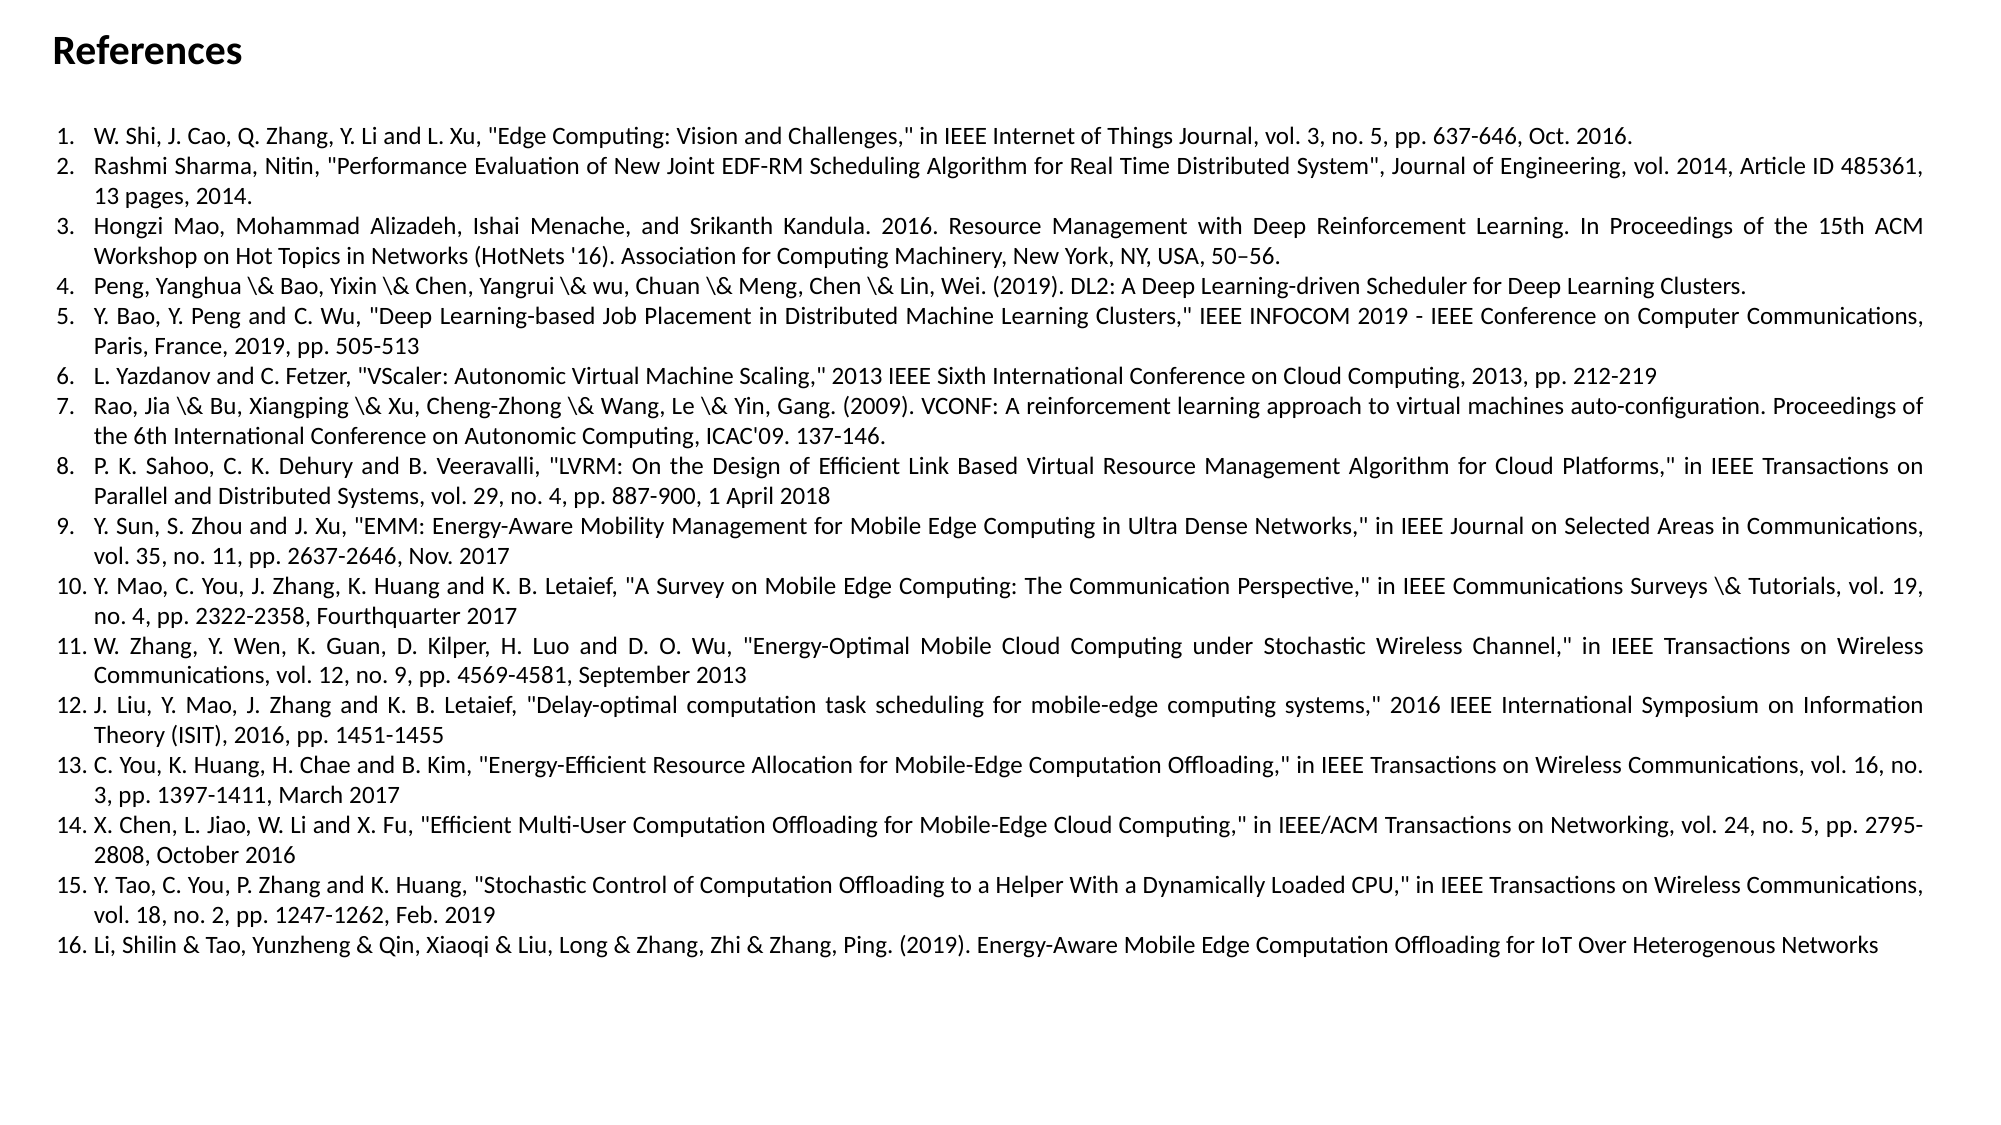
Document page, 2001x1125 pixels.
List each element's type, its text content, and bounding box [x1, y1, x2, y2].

text_box References [37, 15, 258, 81]
text_box W. Shi, J. Cao, Q. Zhang, Y. Li and L. Xu, "Edge Computing: Vision and Challenges," in IEEE Internet of Things Journal, vol. 3, no. 5, pp. 637-646, Oct. 2016. Rashmi Sharma, Nitin, "Performance Evaluation of New Joint EDF-RM Scheduling Algorithm for Real Time Distributed System", Journal of Engineering, vol. 2014, Article ID 485361, 13 pages, 2014. Hongzi Mao, Mohammad Alizadeh, Ishai Menache, and Srikanth Kandula. 2016. Resource Management with Deep Reinforcement Learning. In Proceedings of the 15th ACM Workshop on Hot Topics in Networks (HotNets '16). Association for Computing Machinery, New York, NY, USA, 50–56. Peng, Yanghua \& Bao, Yixin \& Chen, Yangrui \& wu, Chuan \& Meng, Chen \& Lin, Wei. (2019). DL2: A Deep Learning-driven Scheduler for Deep Learning Clusters. Y. Bao, Y. Peng and C. Wu, "Deep Learning-based Job Placement in Distributed Machine Learning Clusters," IEEE INFOCOM 2019 - IEEE Conference on Computer Communications, Paris, France, 2019, pp. 505-513 L. Yazdanov and C. Fetzer, "VScaler: Autonomic Virtual Machine Scaling," 2013 IEEE Sixth International Conference on Cloud Computing, 2013, pp. 212-219 Rao, Jia \& Bu, Xiangping \& Xu, Cheng-Zhong \& Wang, Le \& Yin, Gang. (2009). VCONF: A reinforcement learning approach to virtual machines auto-configuration. Proceedings of the 6th International Conference on Autonomic Computing, ICAC'09. 137-146. P. K. Sahoo, C. K. Dehury and B. Veeravalli, "LVRM: On the Design of Efficient Link Based Virtual Resource Management Algorithm for Cloud Platforms," in IEEE Transactions on Parallel and Distributed Systems, vol. 29, no. 4, pp. 887-900, 1 April 2018 Y. Sun, S. Zhou and J. Xu, "EMM: Energy-Aware Mobility Management for Mobile Edge Computing in Ultra Dense Networks," in IEEE Journal on Selected Areas in Communications, vol. 35, no. 11, pp. 2637-2646, Nov. 2017 Y. Mao, C. You, J. Zhang, K. Huang and K. B. Letaief, "A Survey on Mobile Edge Computing: The Communication Perspective," in IEEE Communications Surveys \& Tutorials, vol. 19, no. 4, pp. 2322-2358, Fourthquarter 2017 W. Zhang, Y. Wen, K. Guan, D. Kilper, H. Luo and D. O. Wu, "Energy-Optimal Mobile Cloud Computing under Stochastic Wireless Channel," in IEEE Transactions on Wireless Communications, vol. 12, no. 9, pp. 4569-4581, September 2013 J. Liu, Y. Mao, J. Zhang and K. B. Letaief, "Delay-optimal computation task scheduling for mobile-edge computing systems," 2016 IEEE International Symposium on Information Theory (ISIT), 2016, pp. 1451-1455 C. You, K. Huang, H. Chae and B. Kim, "Energy-Efficient Resource Allocation for Mobile-Edge Computation Offloading," in IEEE Transactions on Wireless Communications, vol. 16, no. 3, pp. 1397-1411, March 2017 X. Chen, L. Jiao, W. Li and X. Fu, "Efficient Multi-User Computation Offloading for Mobile-Edge Cloud Computing," in IEEE/ACM Transactions on Networking, vol. 24, no. 5, pp. 2795-2808, October 2016 Y. Tao, C. You, P. Zhang and K. Huang, "Stochastic Control of Computation Offloading to a Helper With a Dynamically Loaded CPU," in IEEE Transactions on Wireless Communications, vol. 18, no. 2, pp. 1247-1262, Feb. 2019 Li, Shilin & Tao, Yunzheng & Qin, Xiaoqi & Liu, Long & Zhang, Zhi & Zhang, Ping. (2019). Energy-Aware Mobile Edge Computation Offloading for IoT Over Heterogenous Networks [41, 112, 1943, 966]
